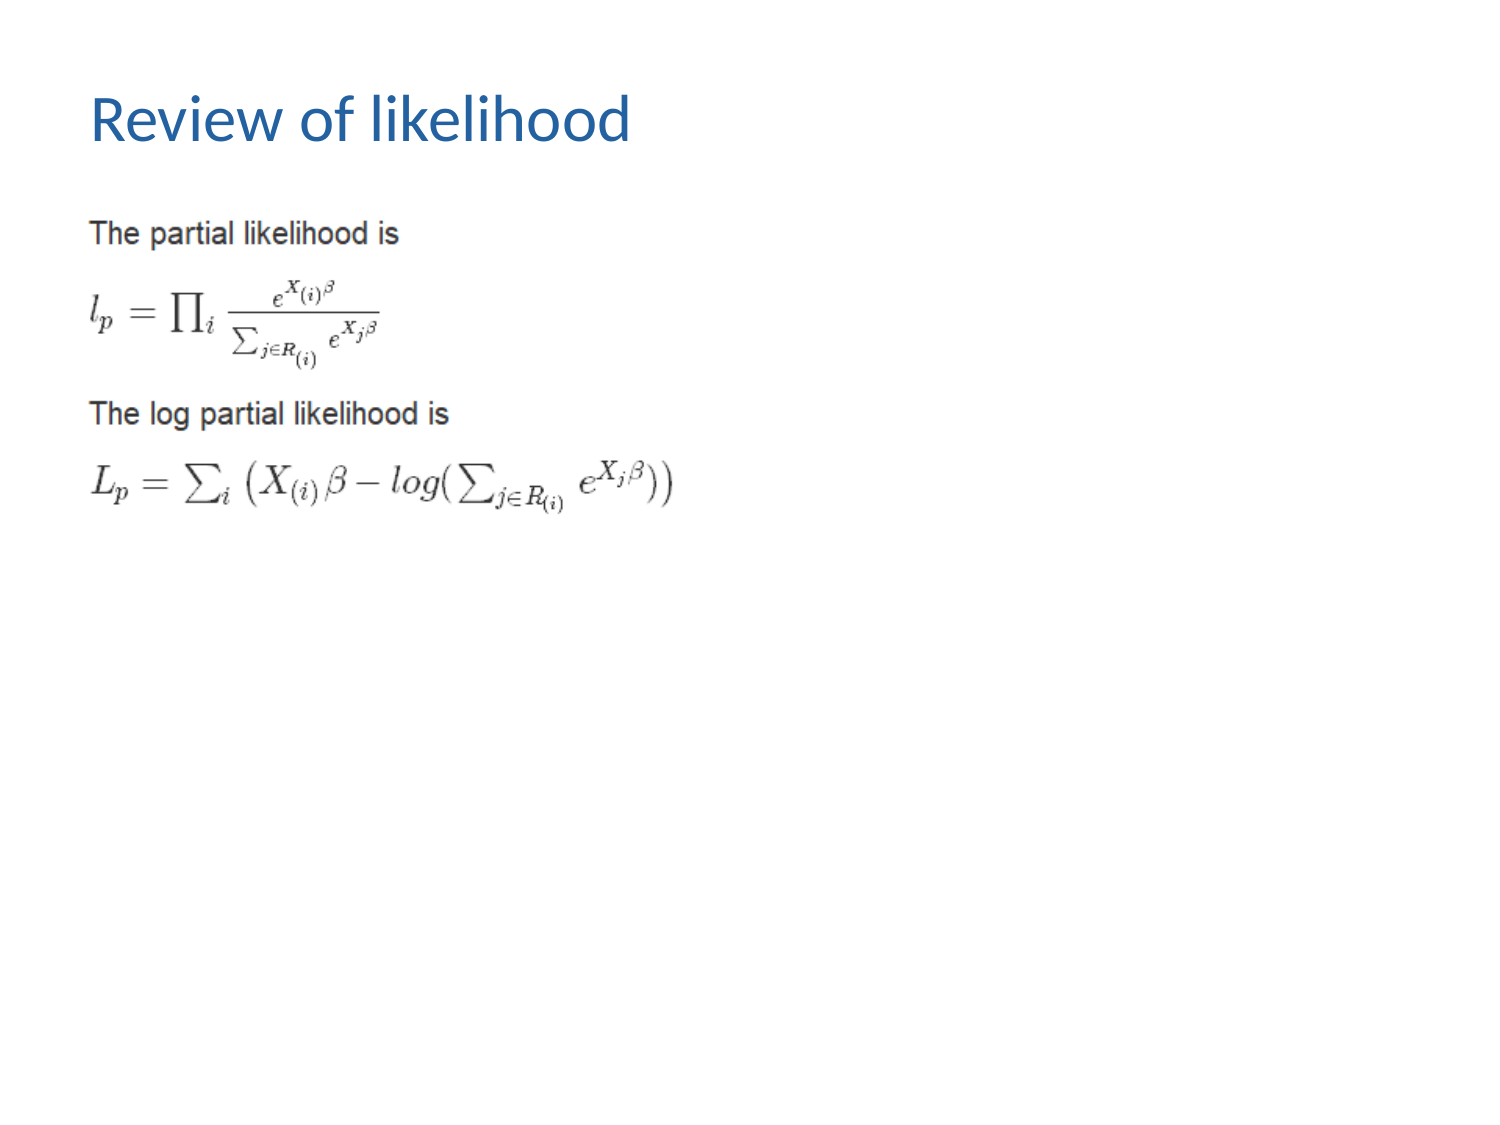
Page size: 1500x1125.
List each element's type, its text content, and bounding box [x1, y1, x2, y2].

picture [74, 199, 1457, 534]
title Review of likelihood [75, 62, 1425, 163]
